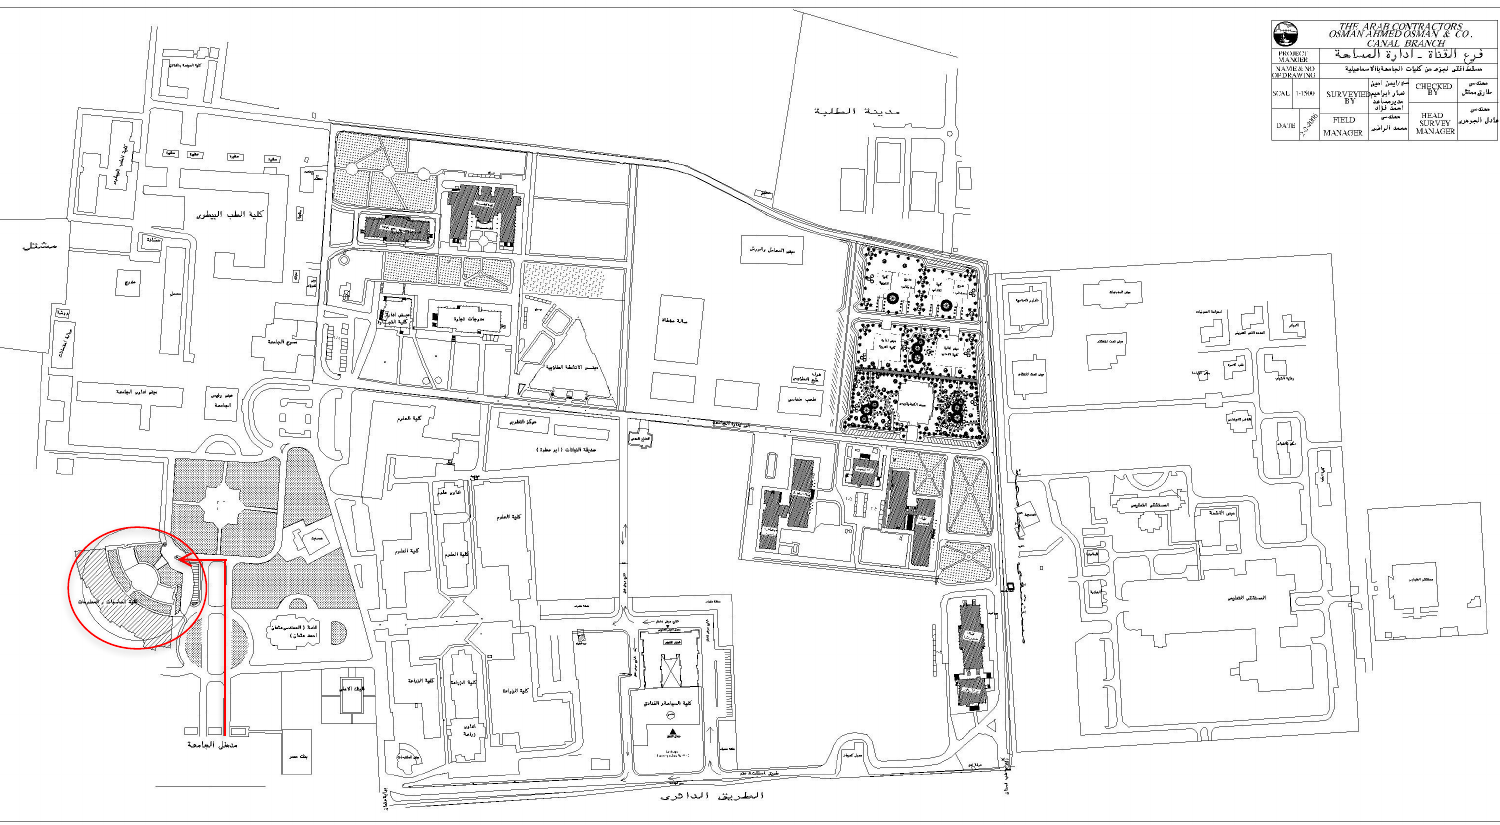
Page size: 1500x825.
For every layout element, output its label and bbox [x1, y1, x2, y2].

list [0, 0, 1500, 825]
